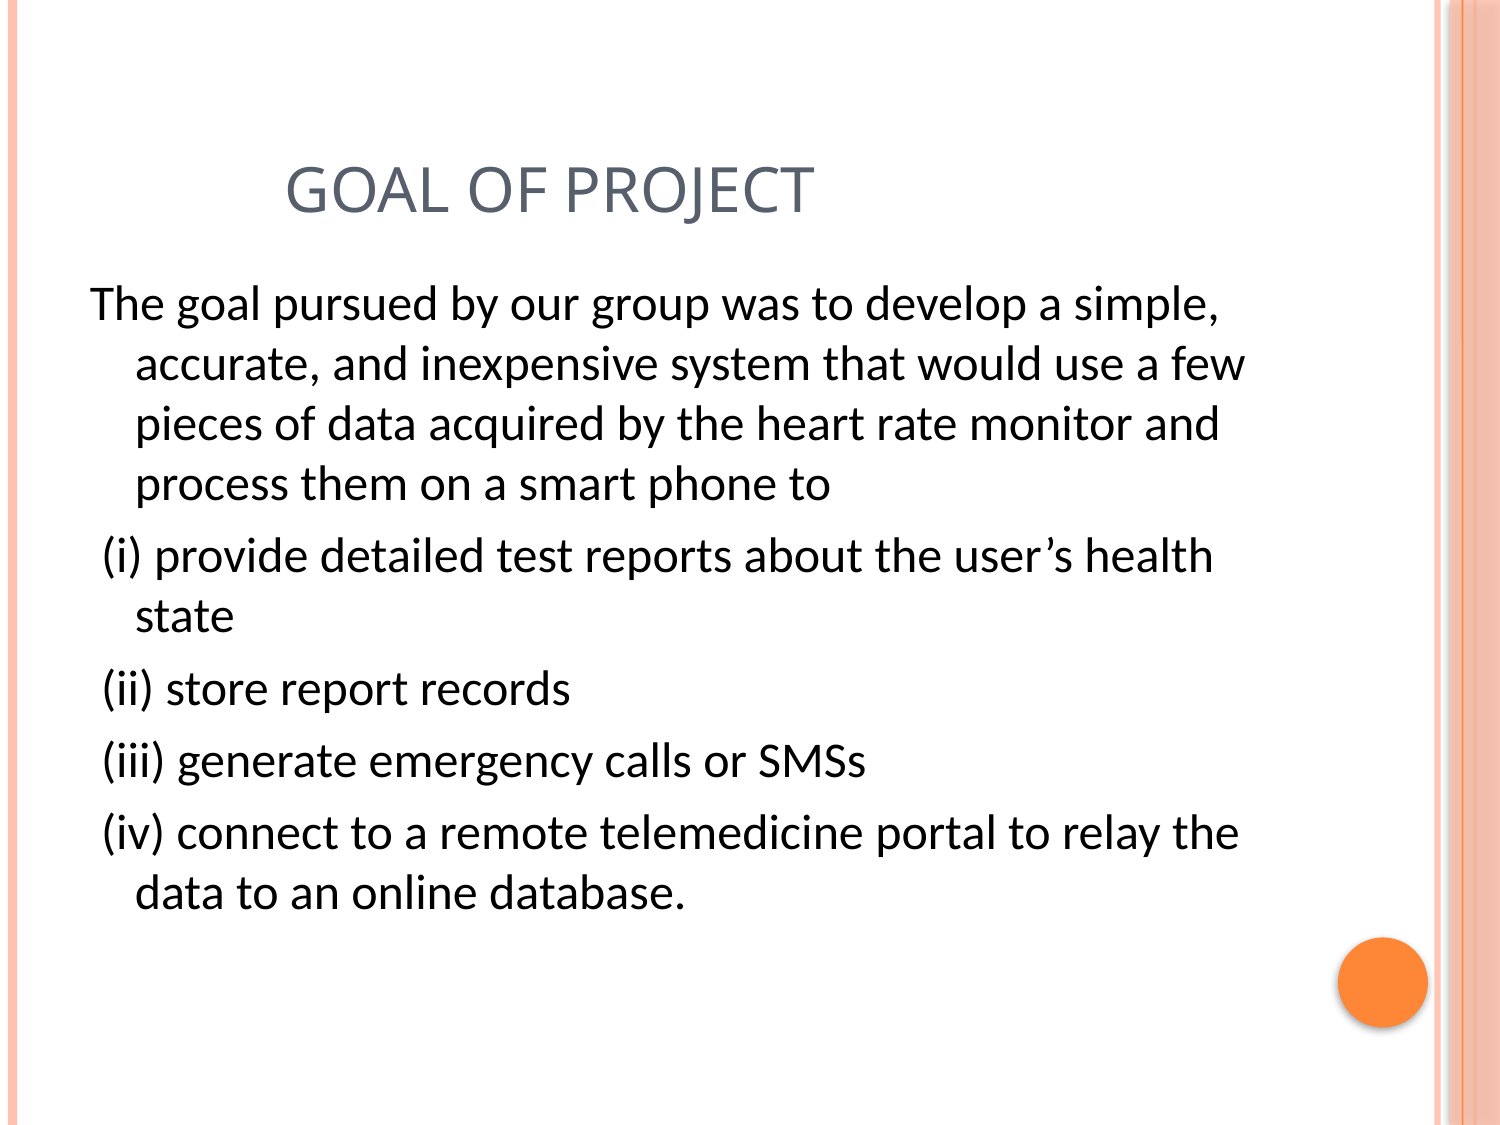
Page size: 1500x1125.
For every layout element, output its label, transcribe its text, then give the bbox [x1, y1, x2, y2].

list The goal pursued by our group was to develop a simple, accurate, and inexpensive system that would use a few pieces of data acquired by the heart rate monitor and process them on a smart phone to (i) provide detailed test reports about the user’s health state (ii) store report records (iii) generate emergency calls or SMSs (iv) connect to a remote telemedicine portal to relay the data to an online database. [75, 262, 1300, 1062]
title goal of project [75, 45, 1300, 233]
